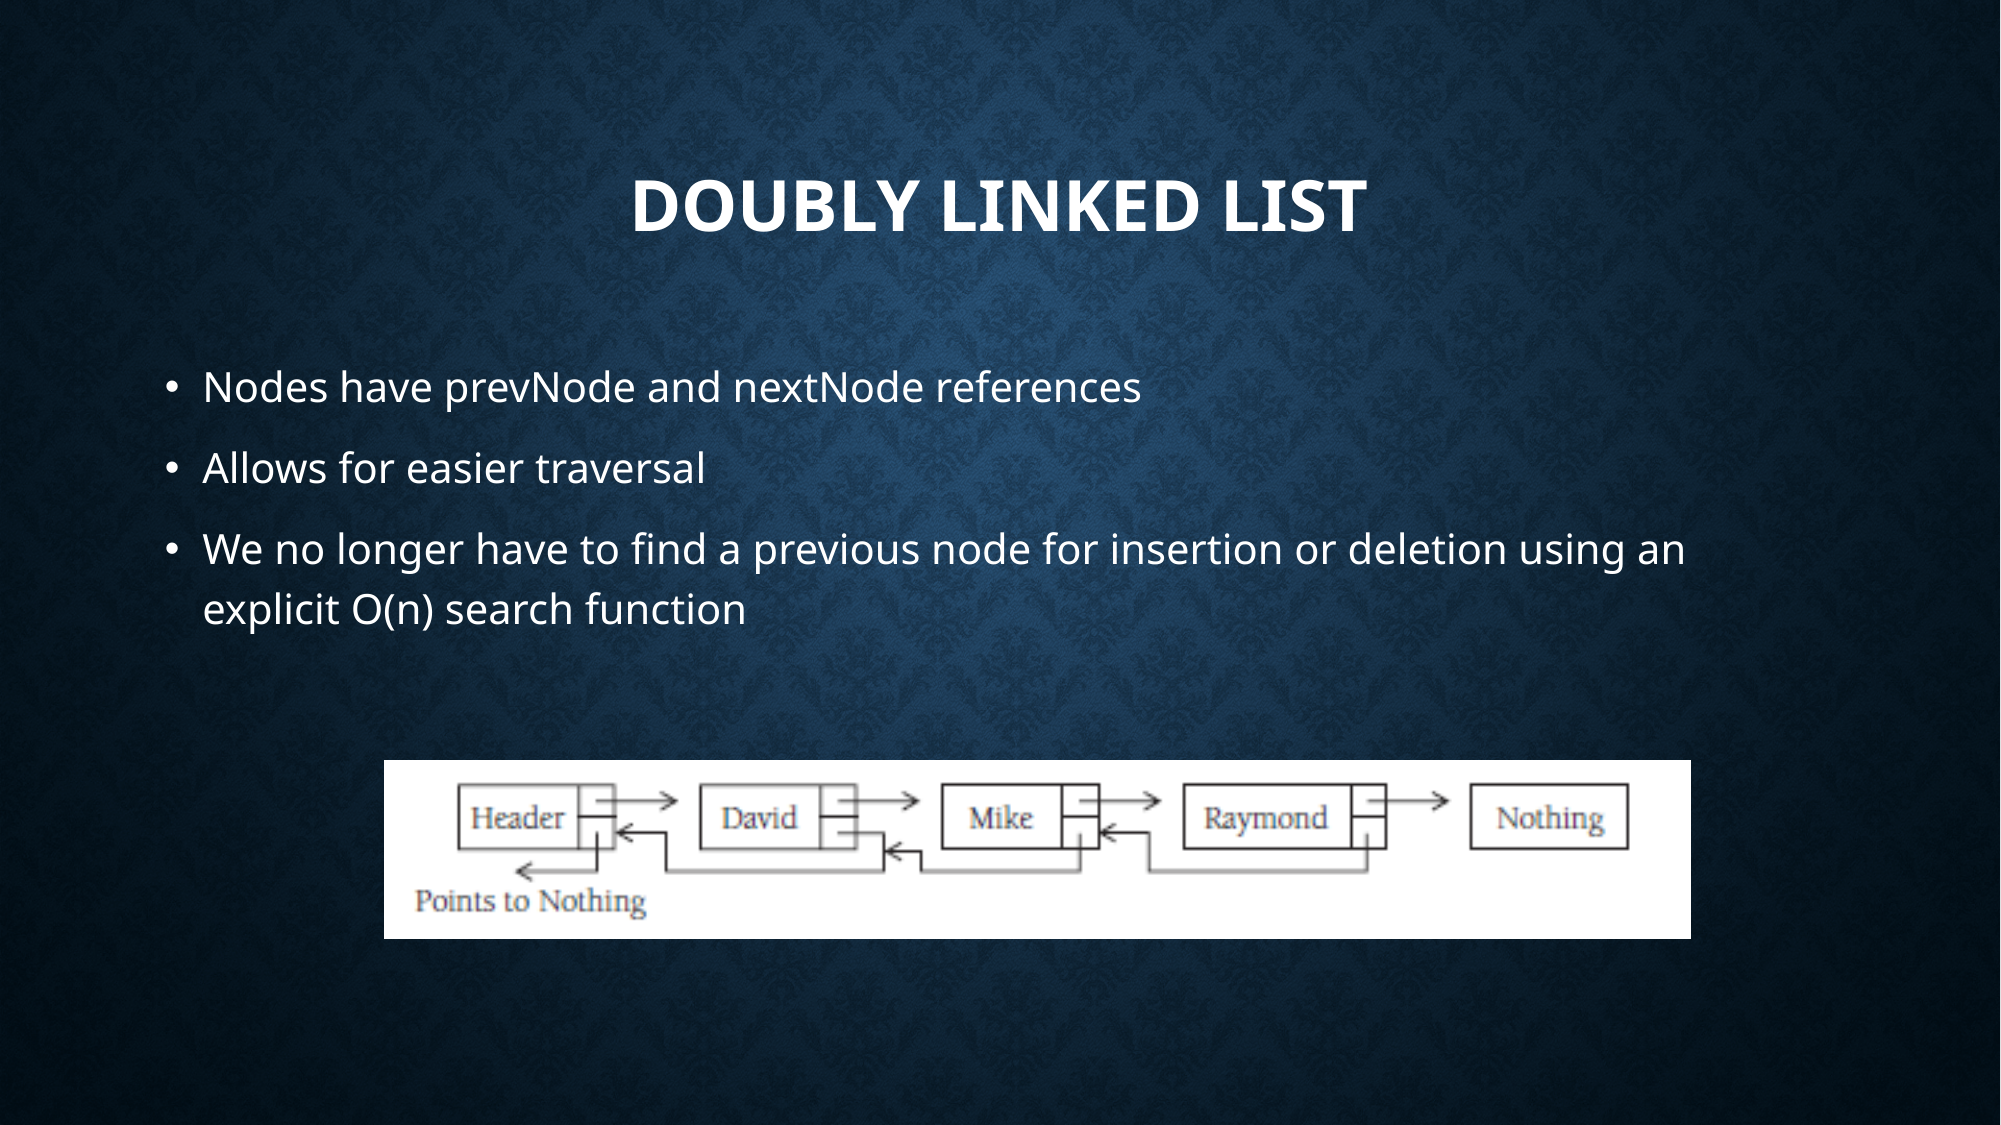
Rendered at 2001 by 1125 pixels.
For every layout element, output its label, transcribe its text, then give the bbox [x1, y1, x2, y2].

list Nodes have prevNode and nextNode references Allows for easier traversal We no longer have to find a previous node for insertion or deletion using an explicit O(n) search function [149, 343, 1849, 950]
picture [383, 760, 1692, 940]
title Doubly linked list [149, 99, 1849, 318]
